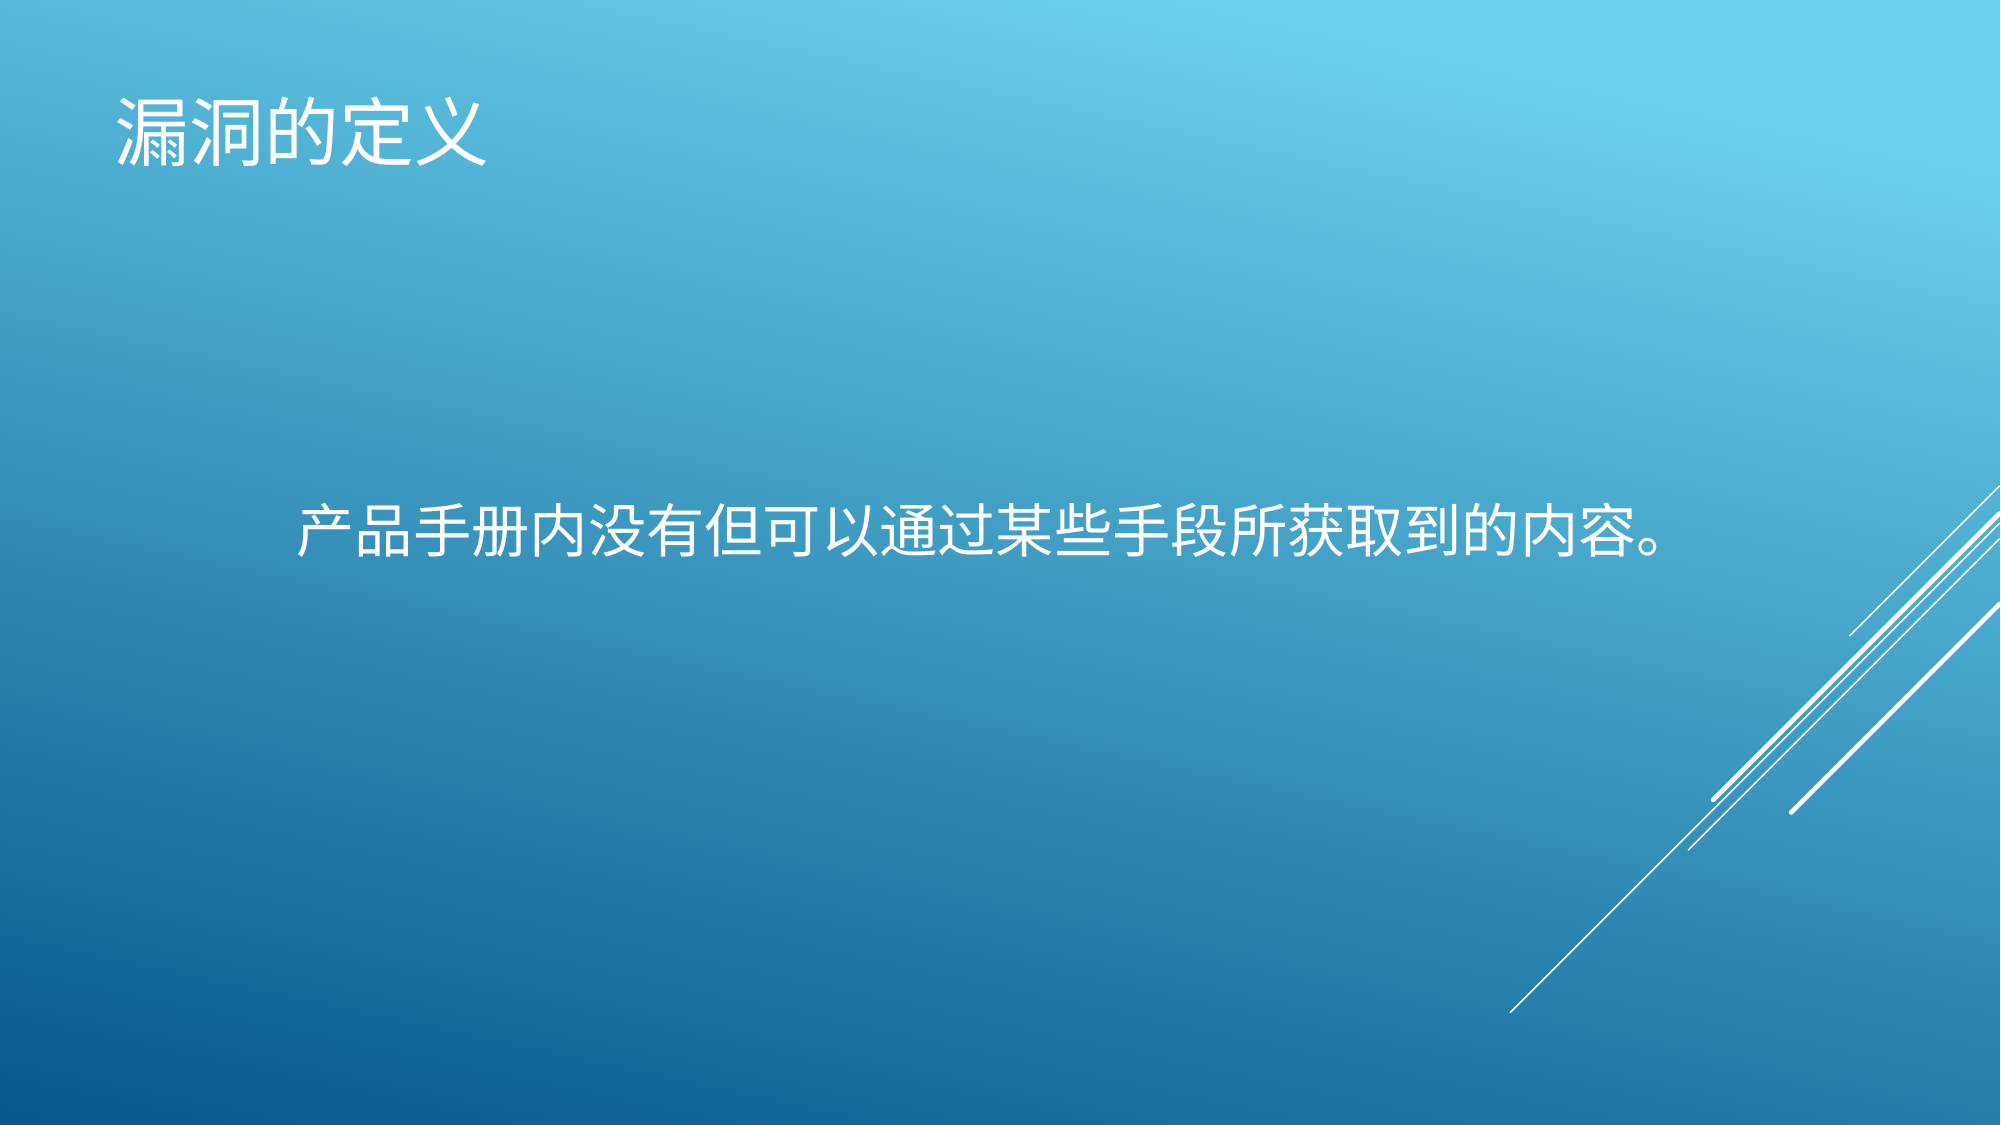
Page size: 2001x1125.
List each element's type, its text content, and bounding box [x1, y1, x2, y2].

text_box 产品手册内没有但可以通过某些手段所获取到的内容。 [282, 486, 1710, 572]
title 漏洞的定义 [99, 6, 1500, 255]
